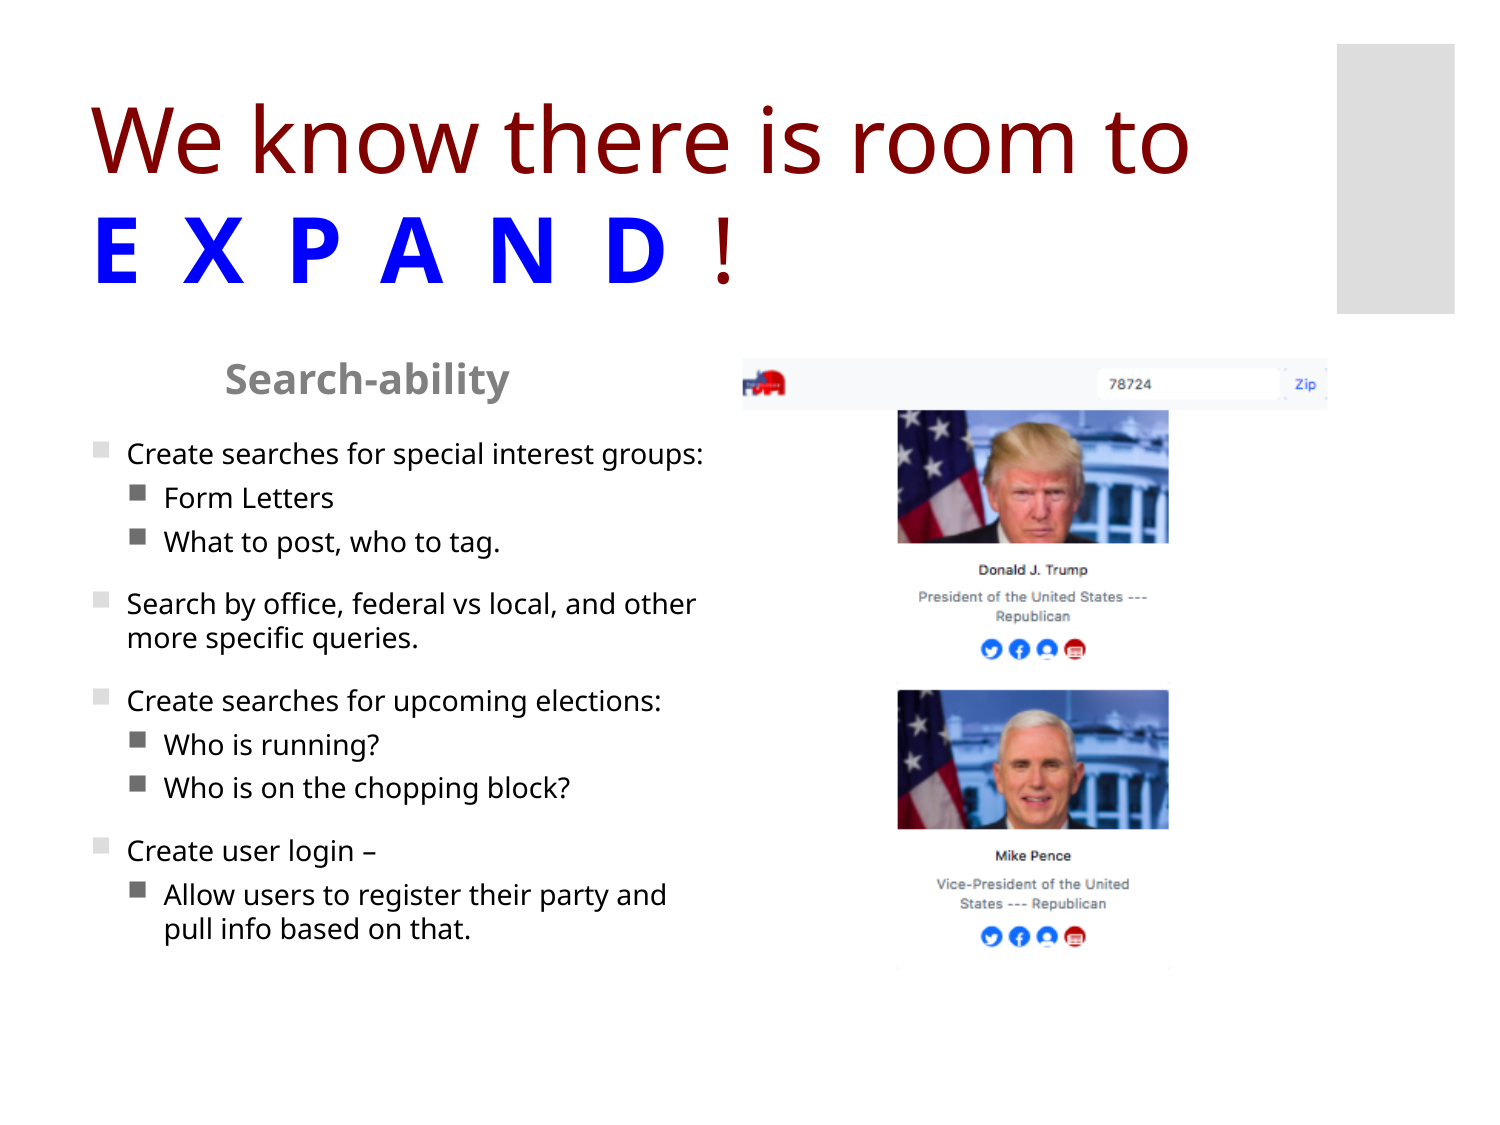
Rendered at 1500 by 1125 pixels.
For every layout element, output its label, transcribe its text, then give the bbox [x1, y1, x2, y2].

title We know there is room to EXPAND! [75, 56, 1287, 310]
list Search-ability [75, 324, 660, 411]
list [741, 357, 1328, 972]
list Create searches for special interest groups: Form Letters What to post, who to tag. Search by office, federal vs local, and other more specific queries. Create searches for upcoming elections: Who is running? Who is on the chopping block? Create user login – Allow users to register their party and pull info based on that. [75, 429, 727, 993]
